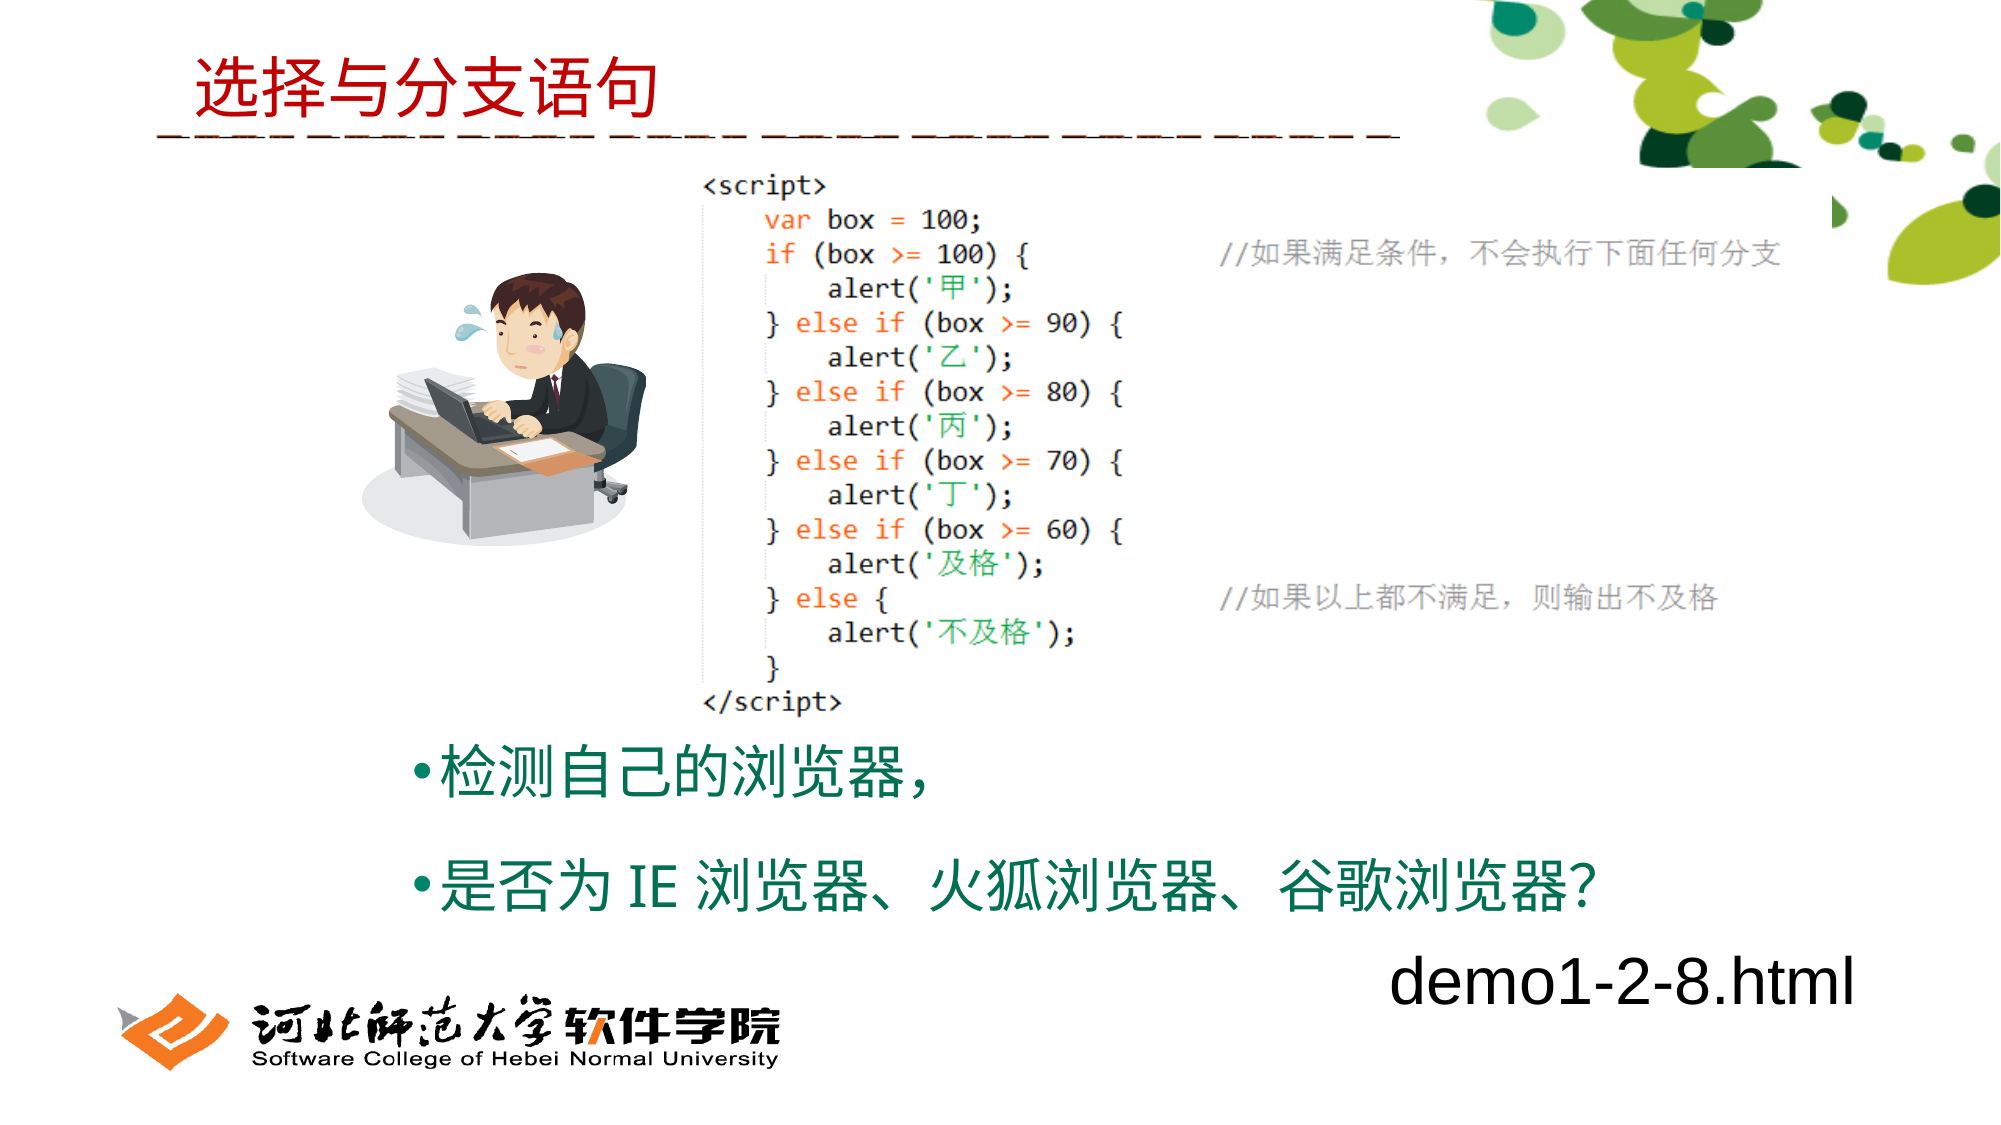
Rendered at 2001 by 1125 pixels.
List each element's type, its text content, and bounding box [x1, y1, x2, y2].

text_box demo1-2-8.html [1375, 930, 1891, 1026]
picture [0, 0, 2001, 1125]
text_box 检测自己的浏览器， 是否为IE浏览器、火狐浏览器、谷歌浏览器？ [397, 692, 1674, 927]
list [187, 210, 1782, 973]
list 选择与分支语句 [178, 38, 1523, 120]
